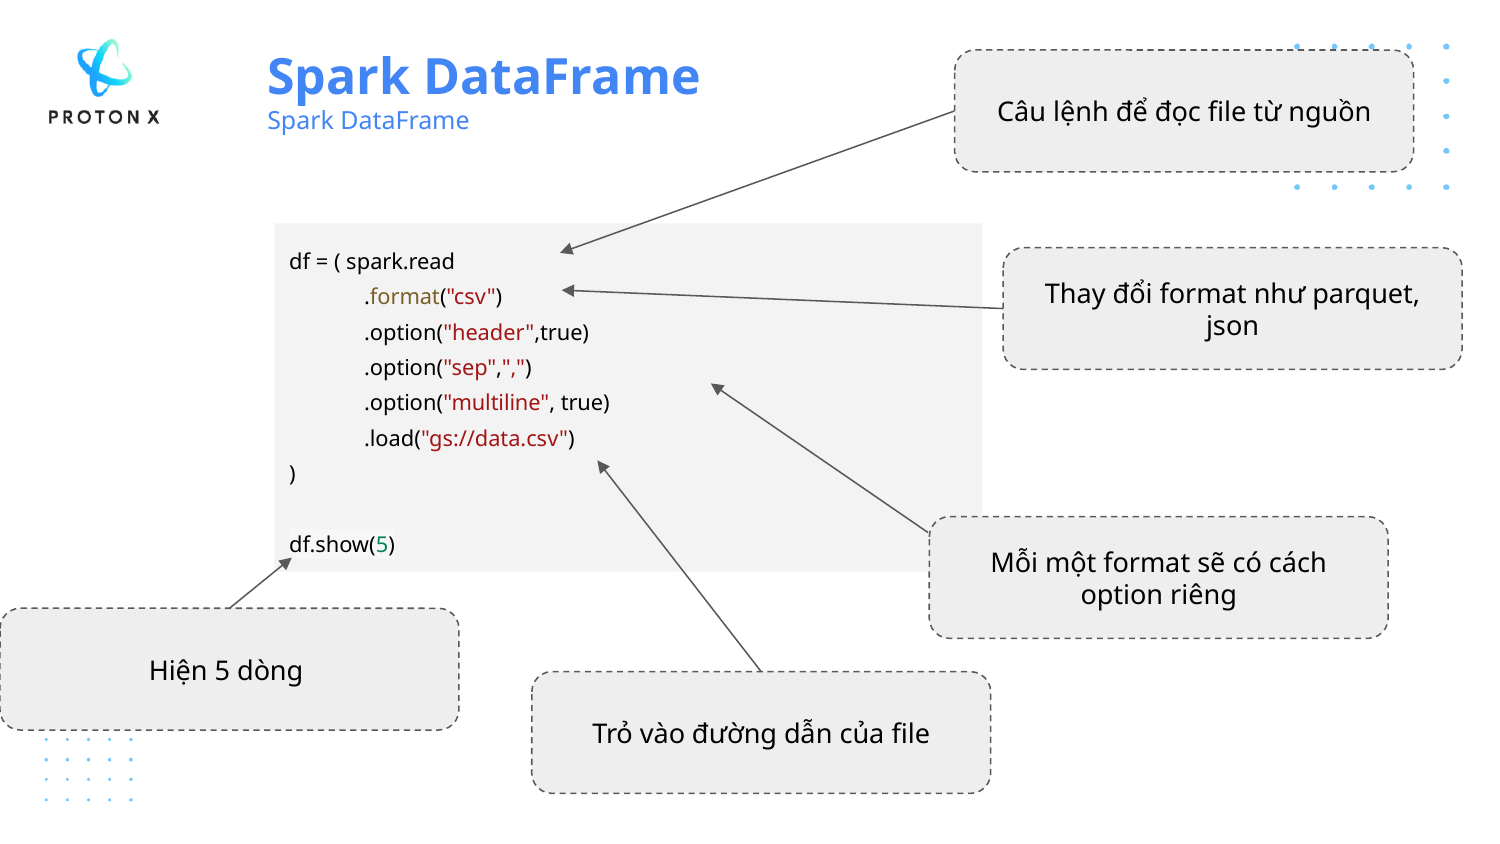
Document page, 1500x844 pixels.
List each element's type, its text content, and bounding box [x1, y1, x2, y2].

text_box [229, 557, 292, 609]
text_box Trỏ vào đường dẫn của file [531, 671, 991, 794]
text_box Hiện 5 dòng [0, 608, 459, 731]
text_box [597, 460, 762, 672]
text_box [561, 289, 1004, 309]
text_box Mỗi một format sẽ có cách option riêng [929, 516, 1389, 639]
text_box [710, 383, 929, 533]
text_box df = ( spark.read .format("csv") .option("header",true) .option("sep",",") .option("multiline", true) .load("gs://data.csv") ) df.show(5) [274, 223, 983, 572]
text_box Spark DataFrame Spark DataFrame [252, 29, 1314, 141]
picture [0, 0, 1500, 844]
text_box Câu lệnh để đọc file từ nguồn [954, 49, 1414, 172]
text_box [559, 110, 955, 254]
text_box Thay đổi format như parquet, json [1003, 247, 1463, 370]
